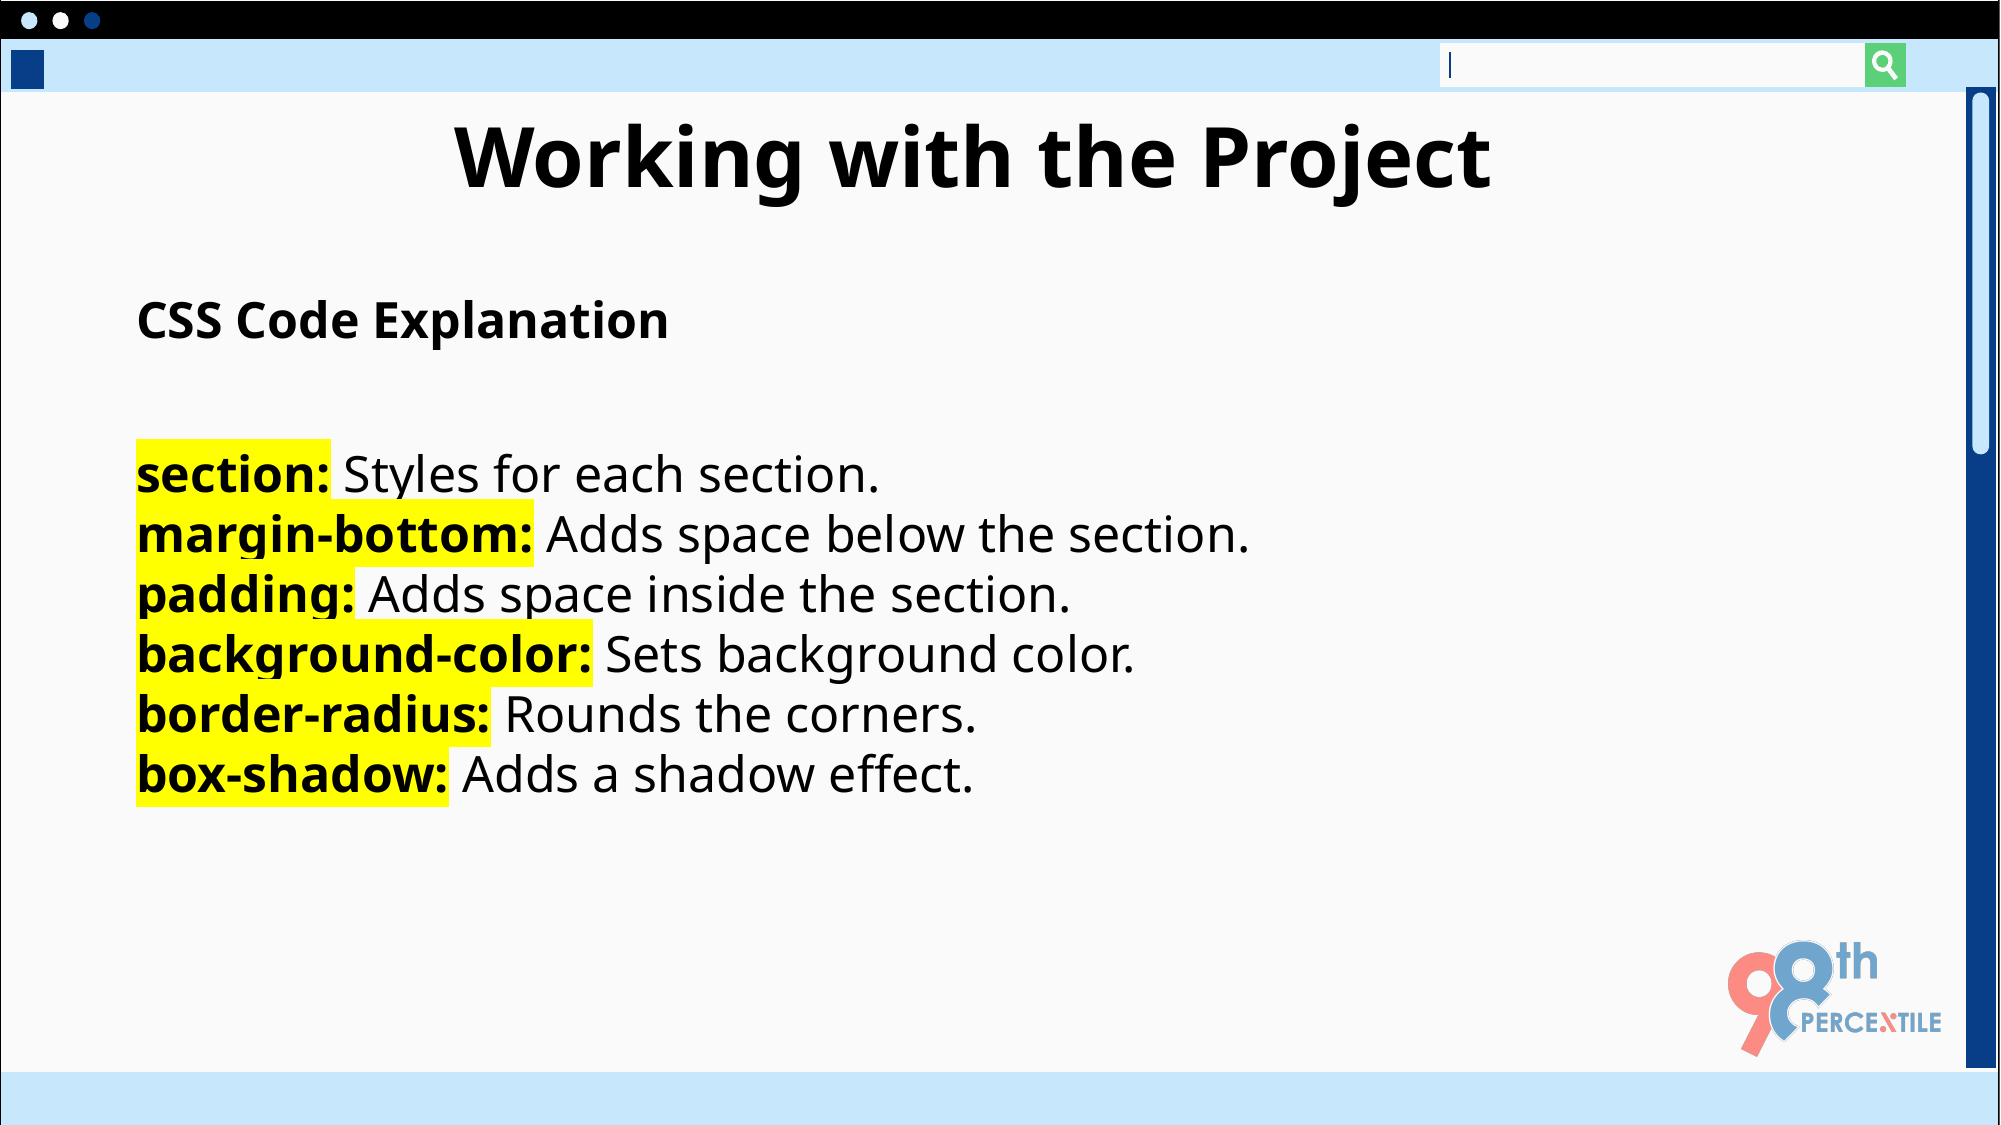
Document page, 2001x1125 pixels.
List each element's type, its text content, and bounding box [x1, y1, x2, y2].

text_box section: Styles for each section. margin-bottom: Adds space below the section. padding: Adds space inside the section. background-color: Sets background color. border-radius: Rounds the corners. box-shadow: Adds a shadow effect. [121, 434, 1611, 870]
picture [1724, 938, 1944, 1061]
title Working with the Project [35, 88, 1913, 254]
text_box CSS Code Explanation [121, 280, 1478, 356]
